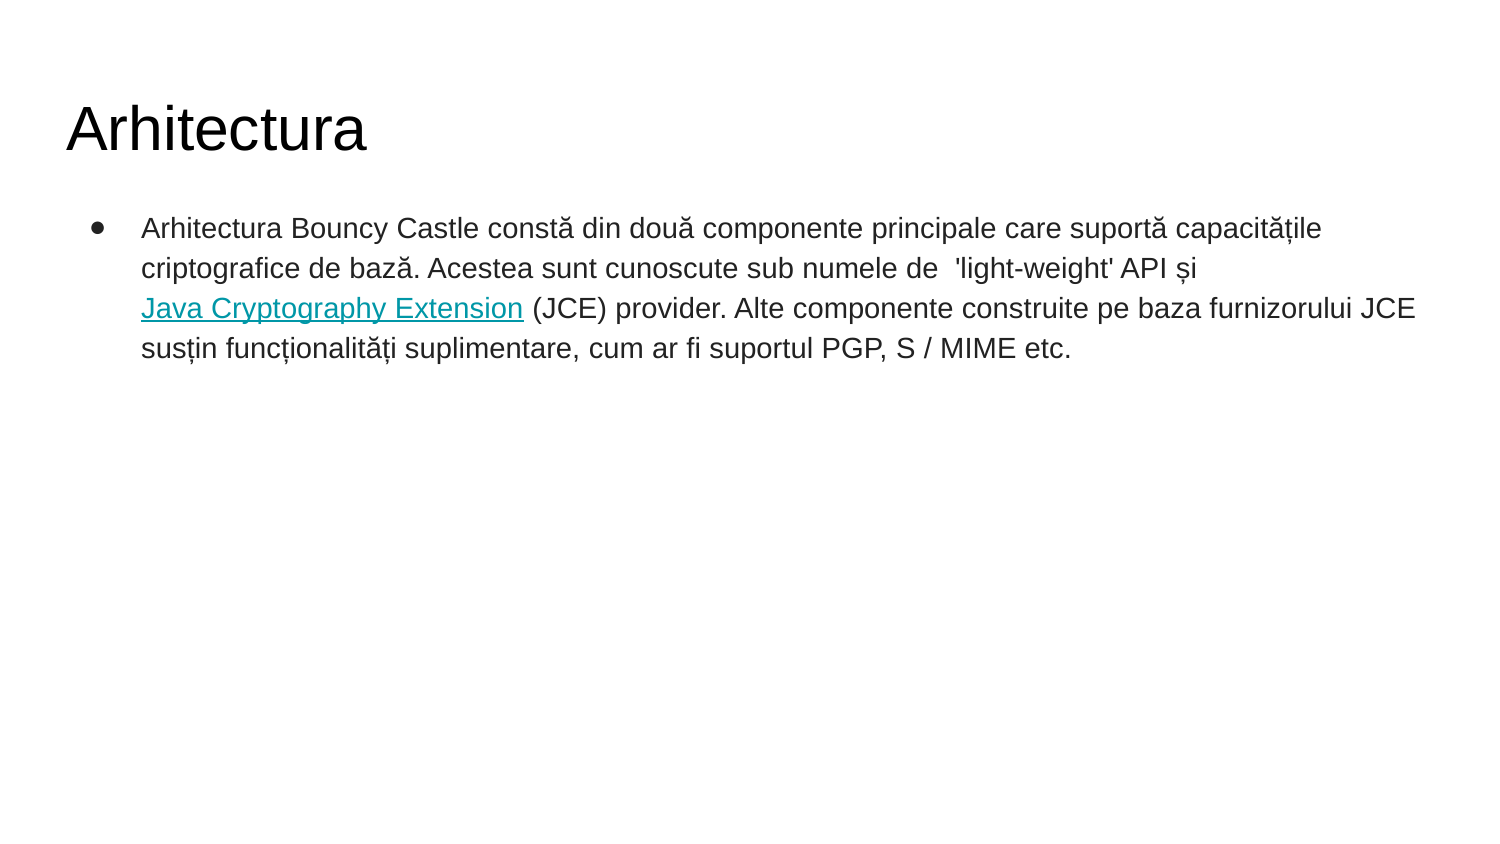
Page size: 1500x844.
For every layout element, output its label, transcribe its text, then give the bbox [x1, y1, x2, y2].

list Arhitectura Bouncy Castle constă din două componente principale care suportă capacitățile criptografice de bază. Acestea sunt cunoscute sub numele de 'light-weight' API și Java Cryptography Extension (JCE) provider. Alte componente construite pe baza furnizorului JCE susțin funcționalități suplimentare, cum ar fi suportul PGP, S / MIME etc. [51, 189, 1449, 750]
title Arhitectura [51, 72, 1449, 167]
